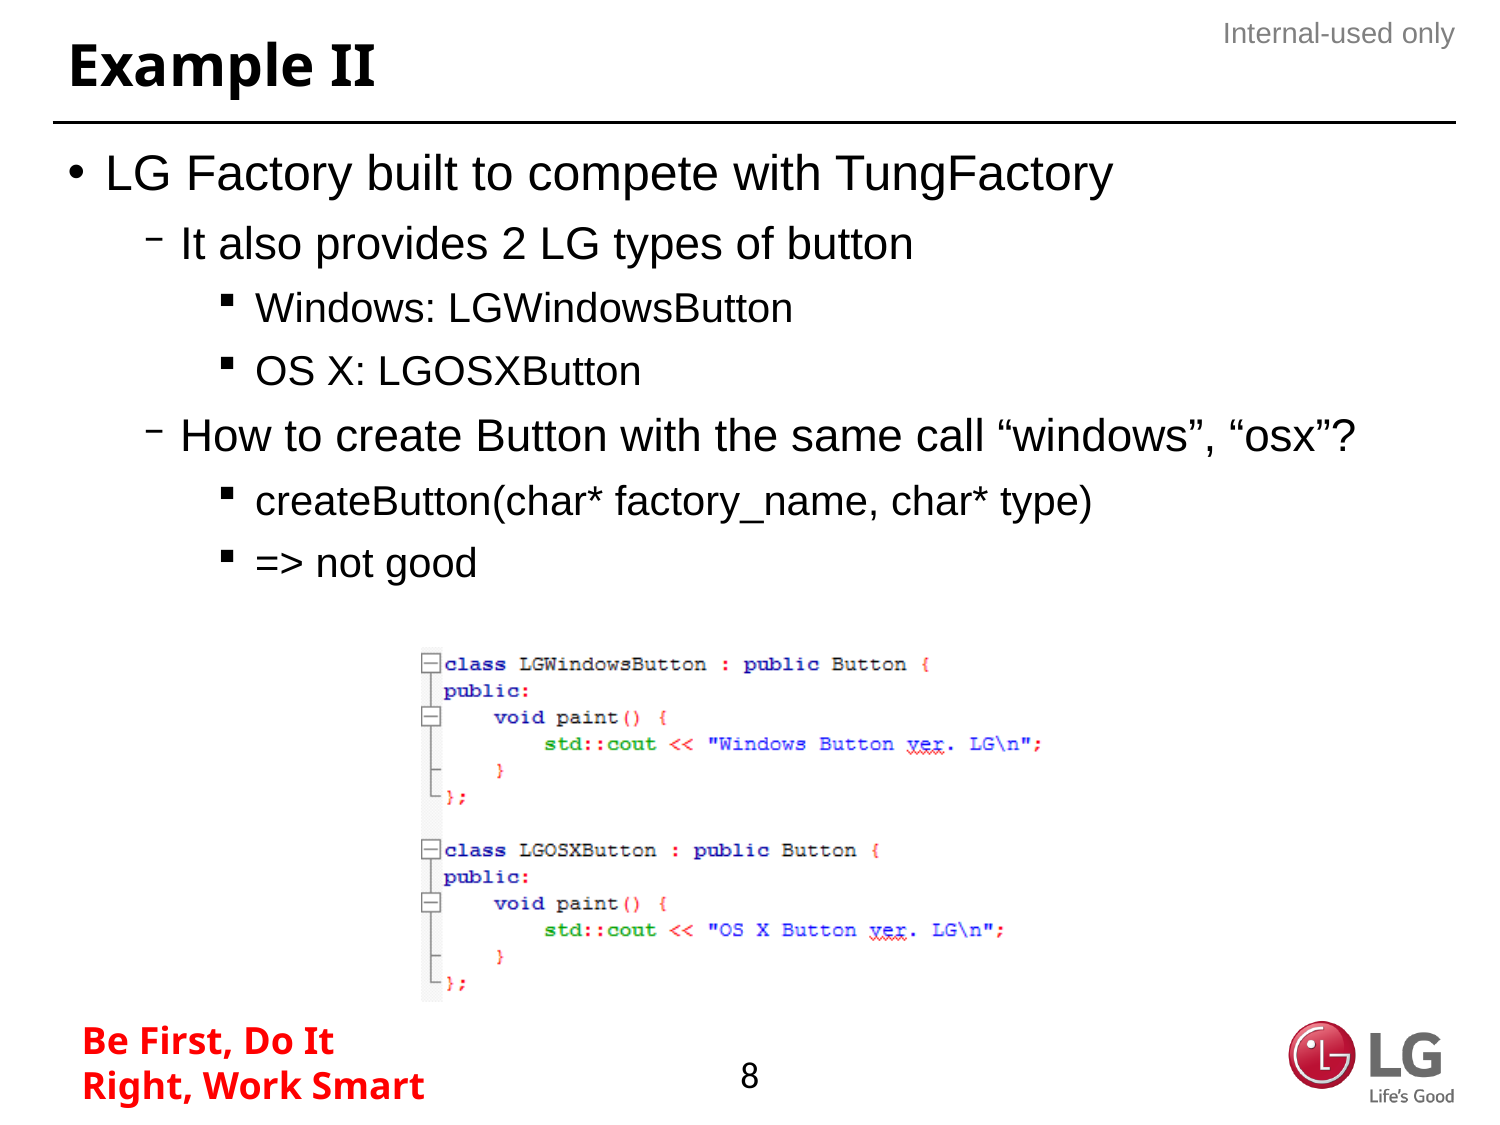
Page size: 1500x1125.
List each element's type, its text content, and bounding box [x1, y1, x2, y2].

list LG Factory built to compete with TungFactory It also provides 2 LG types of button Windows: LGWindowsButton OS X: LGOSXButton How to create Button with the same call “windows”, “osx”? createButton(char* factory_name, char* type) => not good [52, 133, 1456, 1002]
picture [1285, 1002, 1456, 1123]
title Example II [52, 12, 1456, 123]
slide_number 8 [581, 1043, 919, 1104]
picture [421, 646, 1079, 1002]
